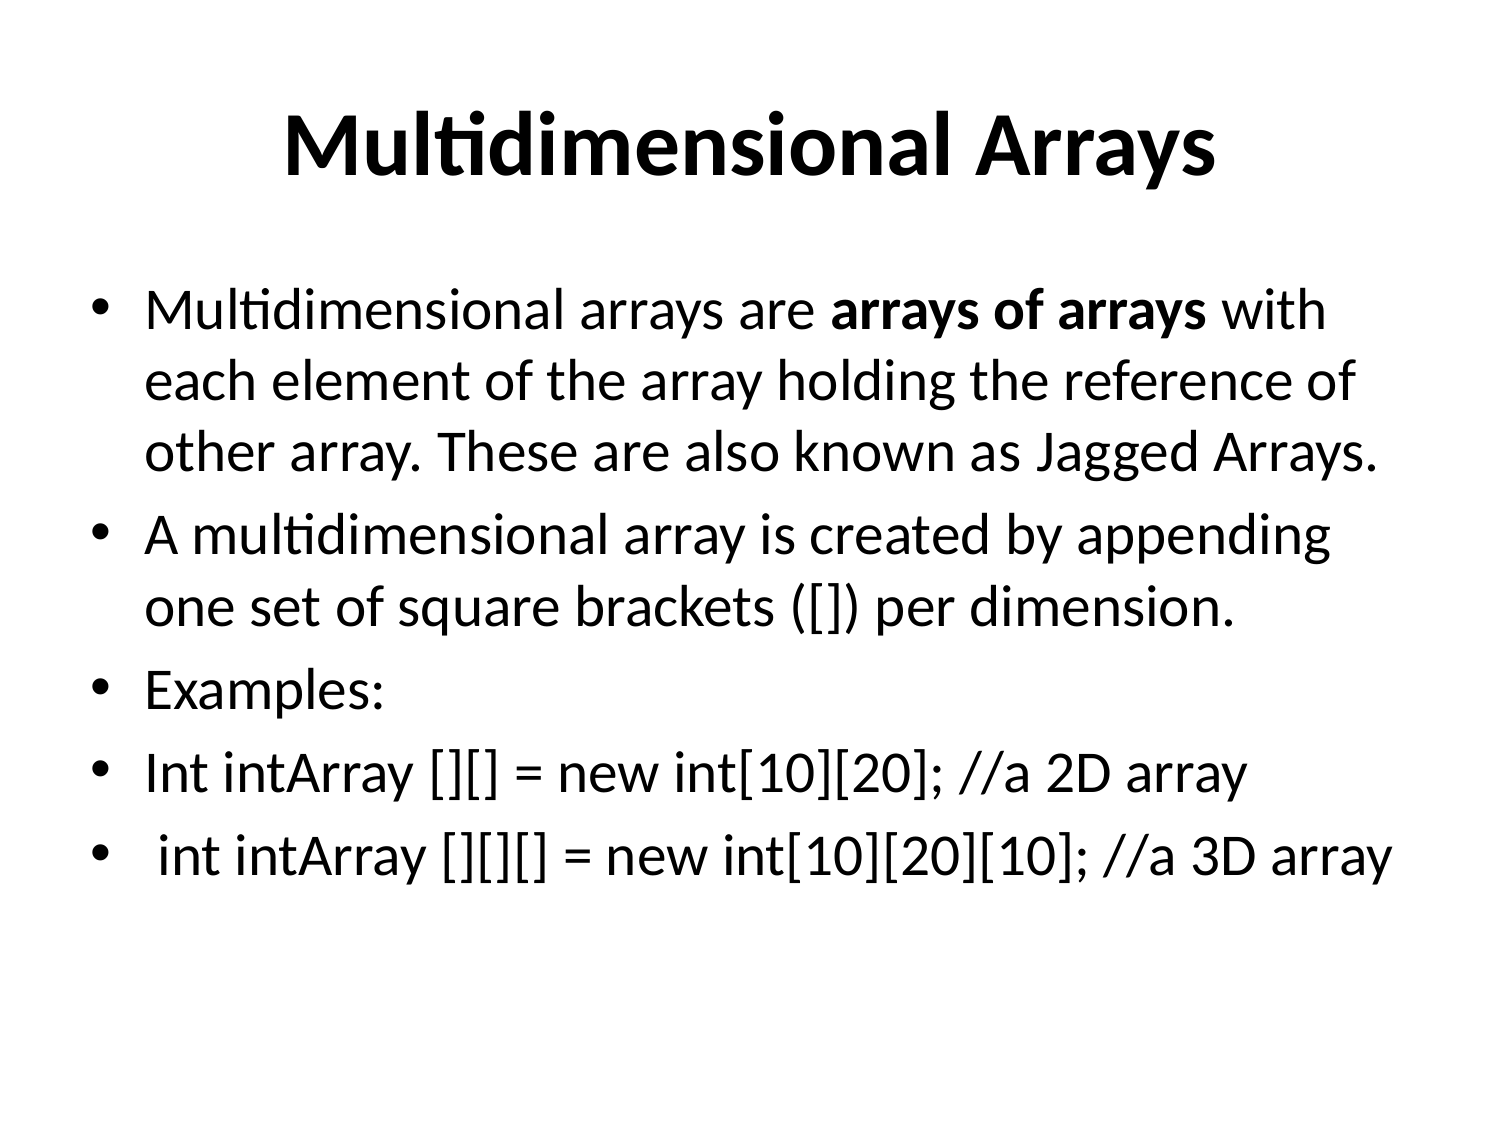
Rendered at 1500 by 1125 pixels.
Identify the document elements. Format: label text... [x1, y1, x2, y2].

title Multidimensional Arrays [75, 45, 1425, 233]
list Multidimensional arrays are arrays of arrays with each element of the array holding the reference of other array. These are also known as Jagged Arrays. A multidimensional array is created by appending one set of square brackets ([]) per dimension. Examples: Int intArray [][] = new int[10][20]; //a 2D array int intArray [][][] = new int[10][20][10]; //a 3D array [75, 262, 1425, 1005]
